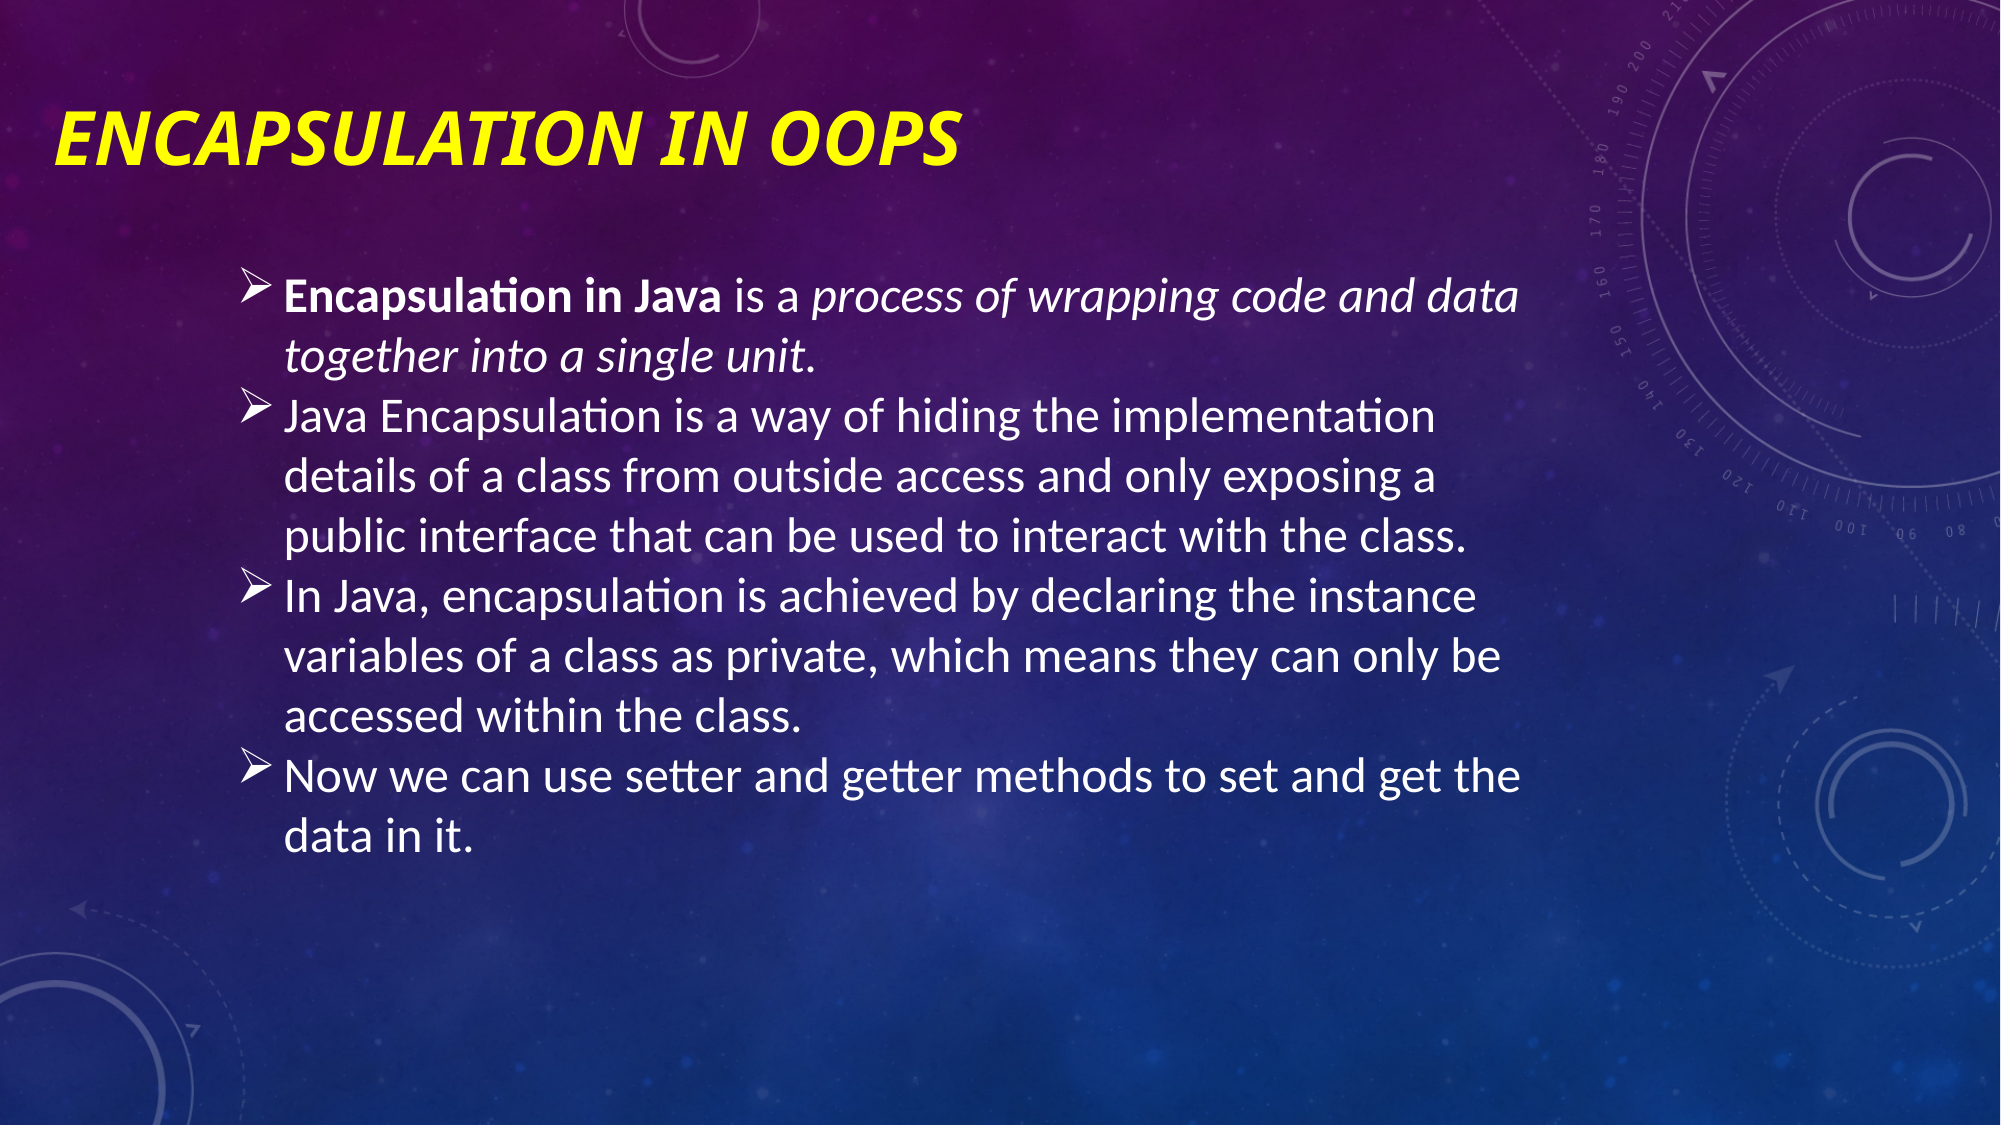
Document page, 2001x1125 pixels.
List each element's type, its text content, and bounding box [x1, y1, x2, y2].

text_box Encapsulation in Java is a process of wrapping code and data together into a single unit. Java Encapsulation is a way of hiding the implementation details of a class from outside access and only exposing a public interface that can be used to interact with the class. In Java, encapsulation is achieved by declaring the instance variables of a class as private, which means they can only be accessed within the class. Now we can use setter and getter methods to set and get the data in it. [221, 254, 1569, 870]
picture [0, 0, 2001, 1125]
title encapsulation in oops [39, 46, 1701, 224]
